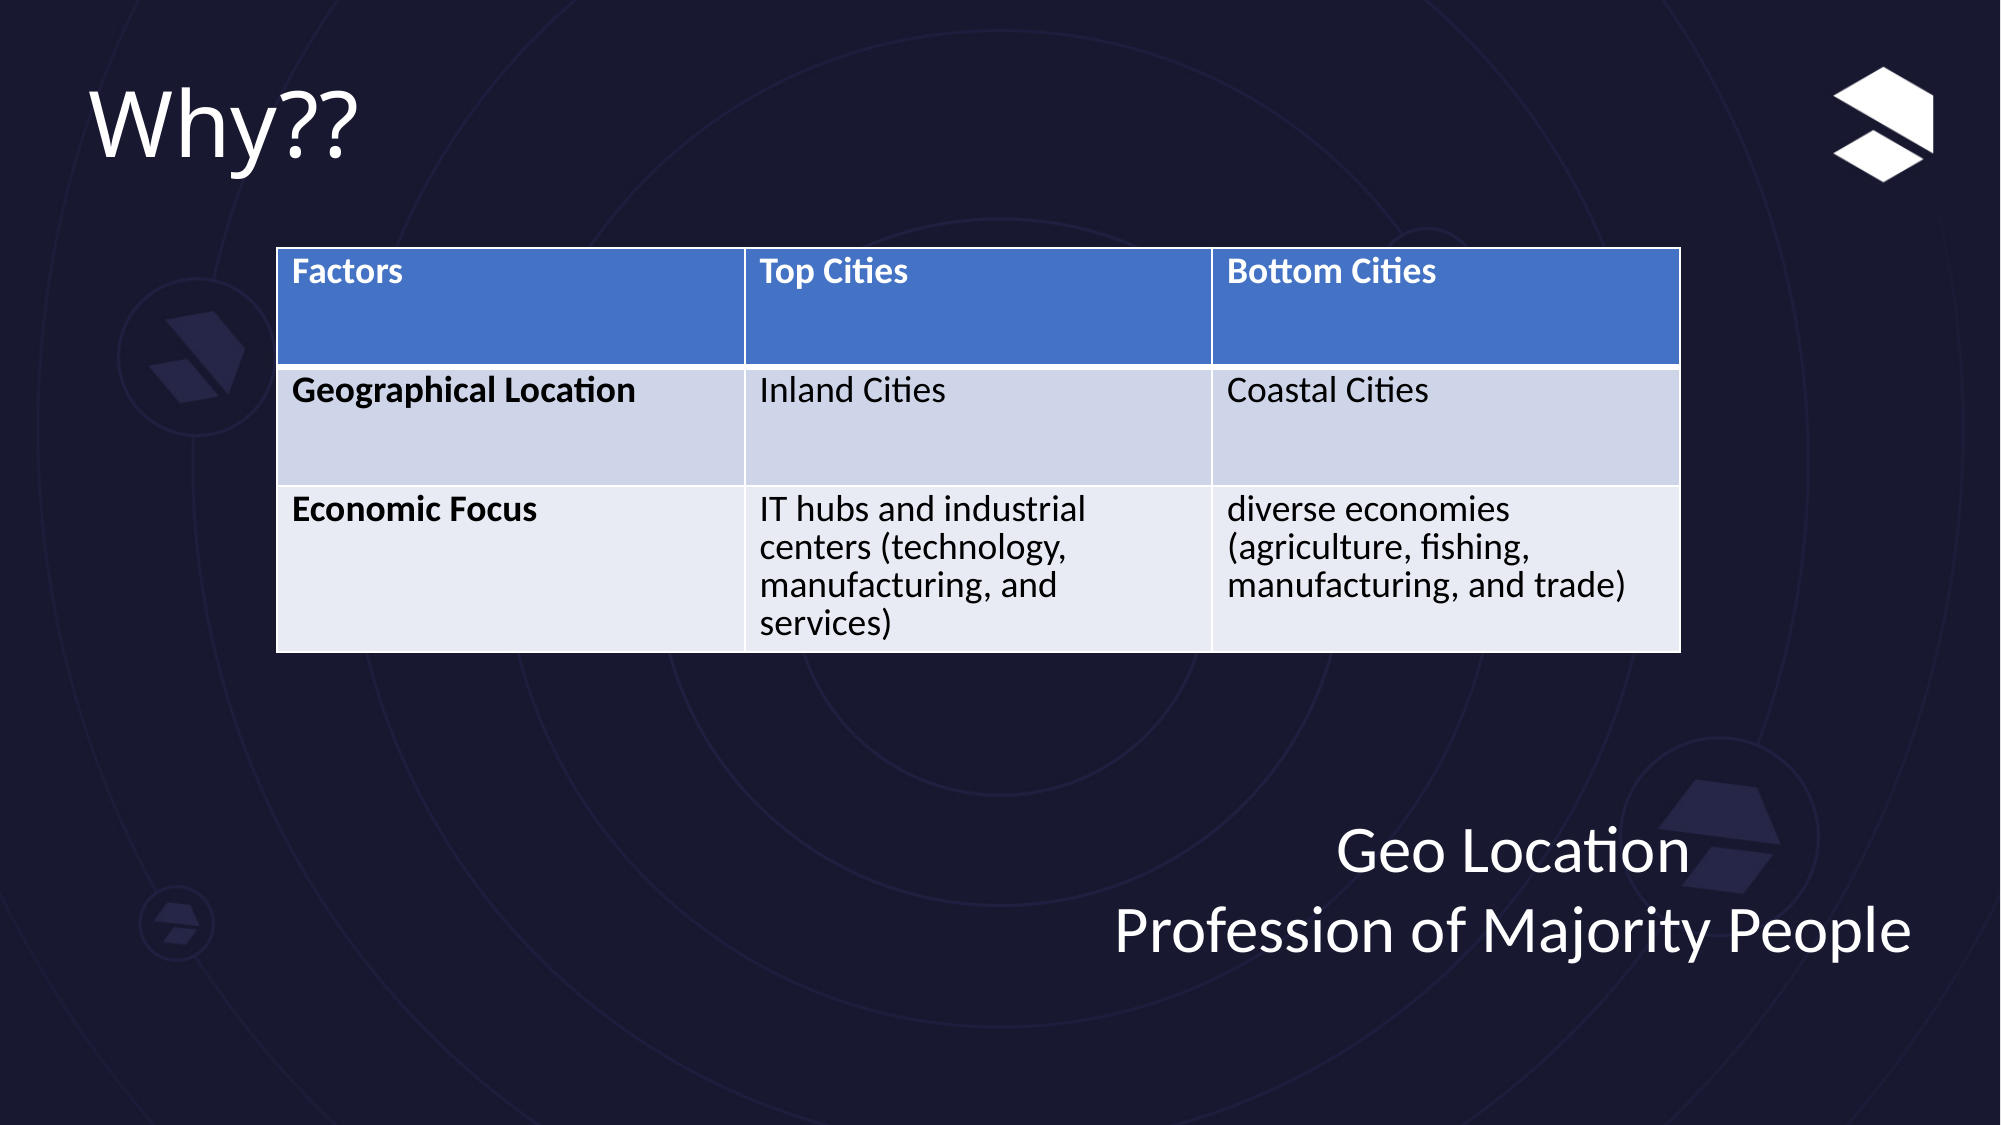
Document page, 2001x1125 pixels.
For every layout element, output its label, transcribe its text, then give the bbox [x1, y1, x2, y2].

text_box Geo Location Profession of Majority People [1049, 798, 1978, 1053]
picture [0, 0, 2001, 1125]
table_cell IT hubs and industrial centers (technology, manufacturing, and services) [746, 487, 1211, 651]
table_header Factors [278, 249, 744, 364]
table_cell diverse economies (agriculture, fishing, manufacturing, and trade) [1213, 487, 1679, 651]
table_cell Geographical Location [278, 370, 744, 485]
table_cell Inland Cities [746, 370, 1211, 485]
table_cell Economic Focus [278, 487, 744, 651]
title Why?? [73, 43, 419, 213]
table_header Bottom Cities [1213, 249, 1679, 364]
table_header Top Cities [746, 249, 1211, 364]
table_cell Coastal Cities [1213, 370, 1679, 485]
